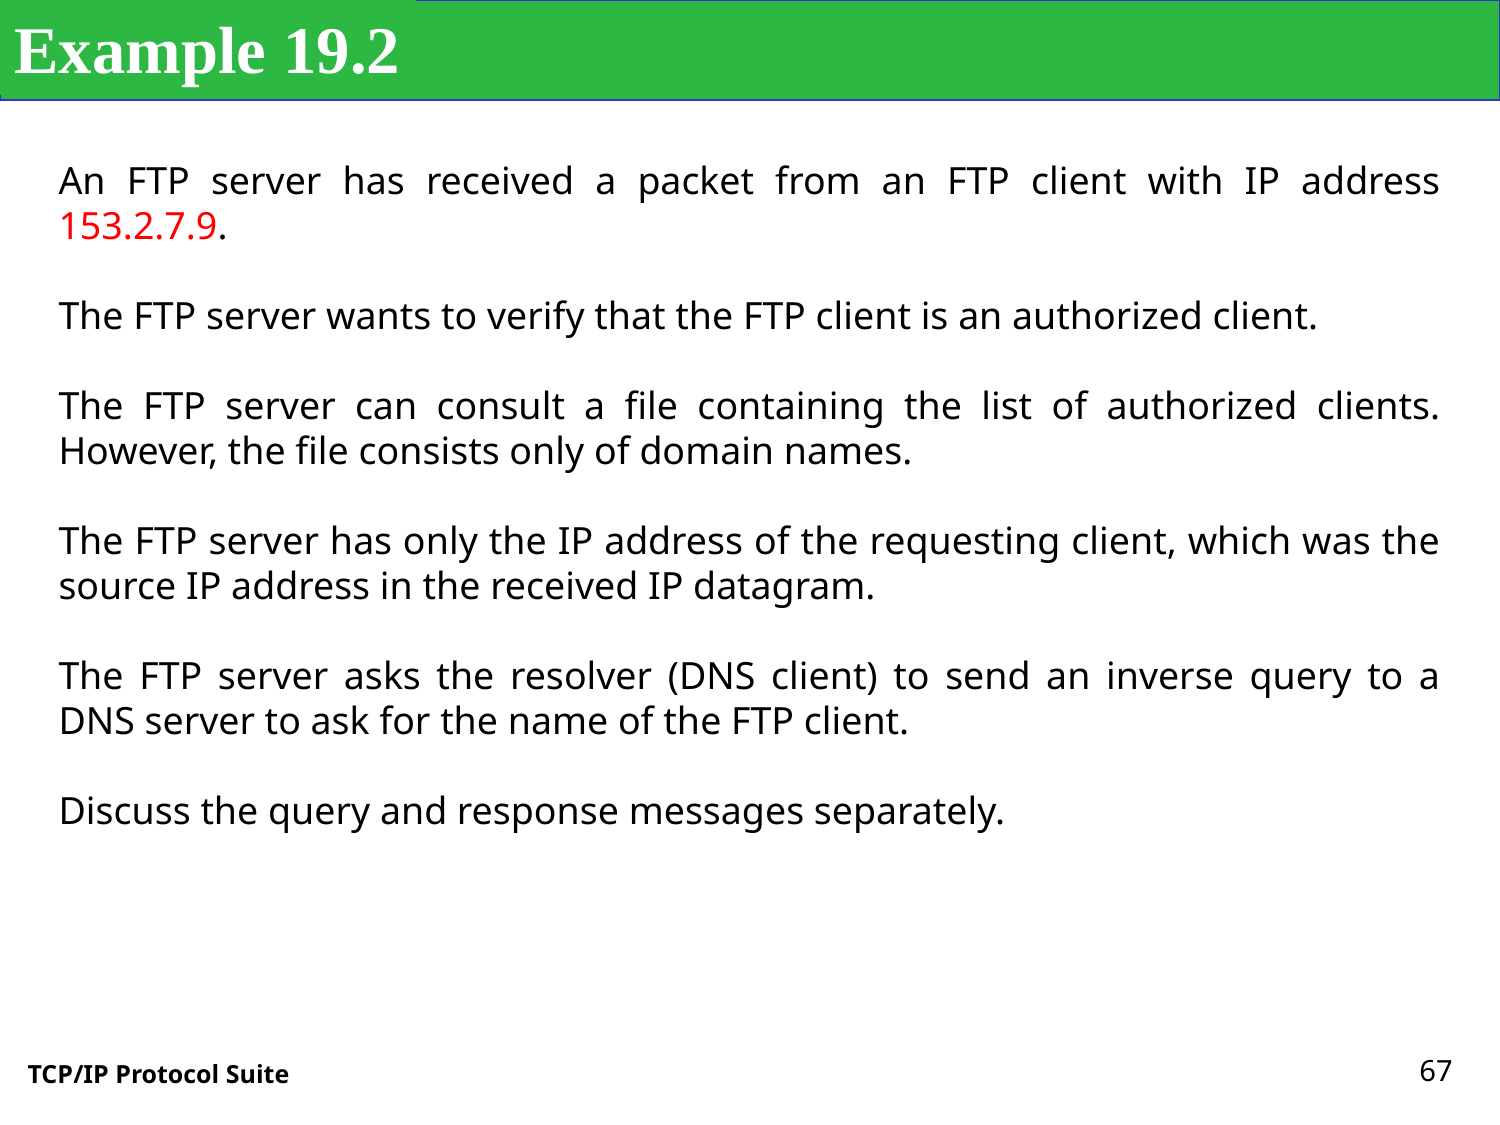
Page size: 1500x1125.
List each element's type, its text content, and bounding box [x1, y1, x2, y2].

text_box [0, 0, 1500, 100]
footer TCP/IP Protocol Suite [12, 1025, 488, 1100]
slide_number 67 [1155, 1024, 1468, 1100]
text_box An FTP server has received a packet from an FTP client with IP address 153.2.7.9. The FTP server wants to verify that the FTP client is an authorized client. The FTP server can consult a file containing the list of authorized clients. However, the file consists only of domain names. The FTP server has only the IP address of the requesting client, which was the source IP address in the received IP datagram. The FTP server asks the resolver (DNS client) to send an inverse query to a DNS server to ask for the name of the FTP client. Discuss the query and response messages separately. [43, 149, 1457, 840]
